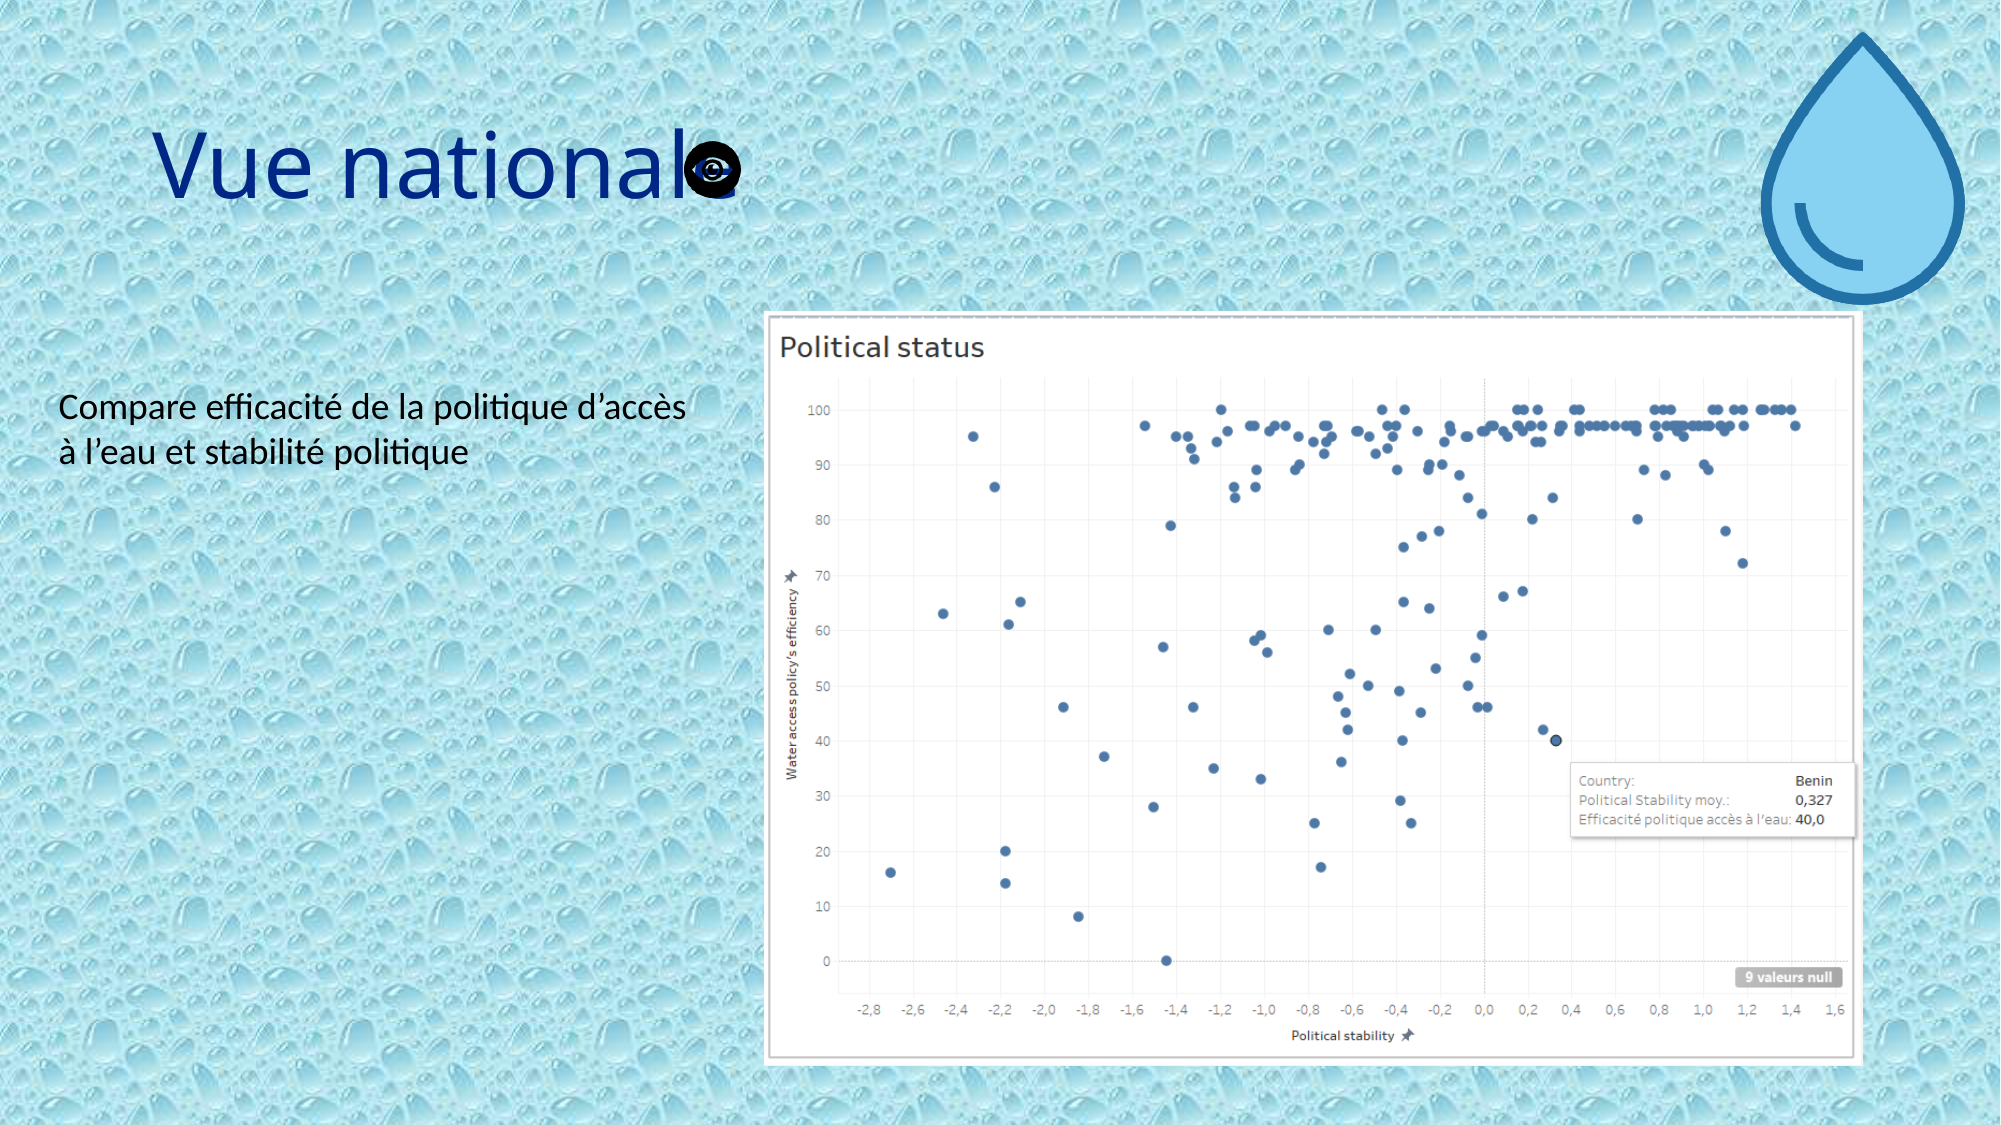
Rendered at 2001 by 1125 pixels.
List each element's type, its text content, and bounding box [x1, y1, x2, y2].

title Vue nationale [137, 59, 1726, 278]
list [764, 311, 1863, 1066]
text_box Compare efficacité de la politique d’accès à l’eau et stabilité politique [43, 374, 716, 479]
picture [0, 0, 2001, 1125]
